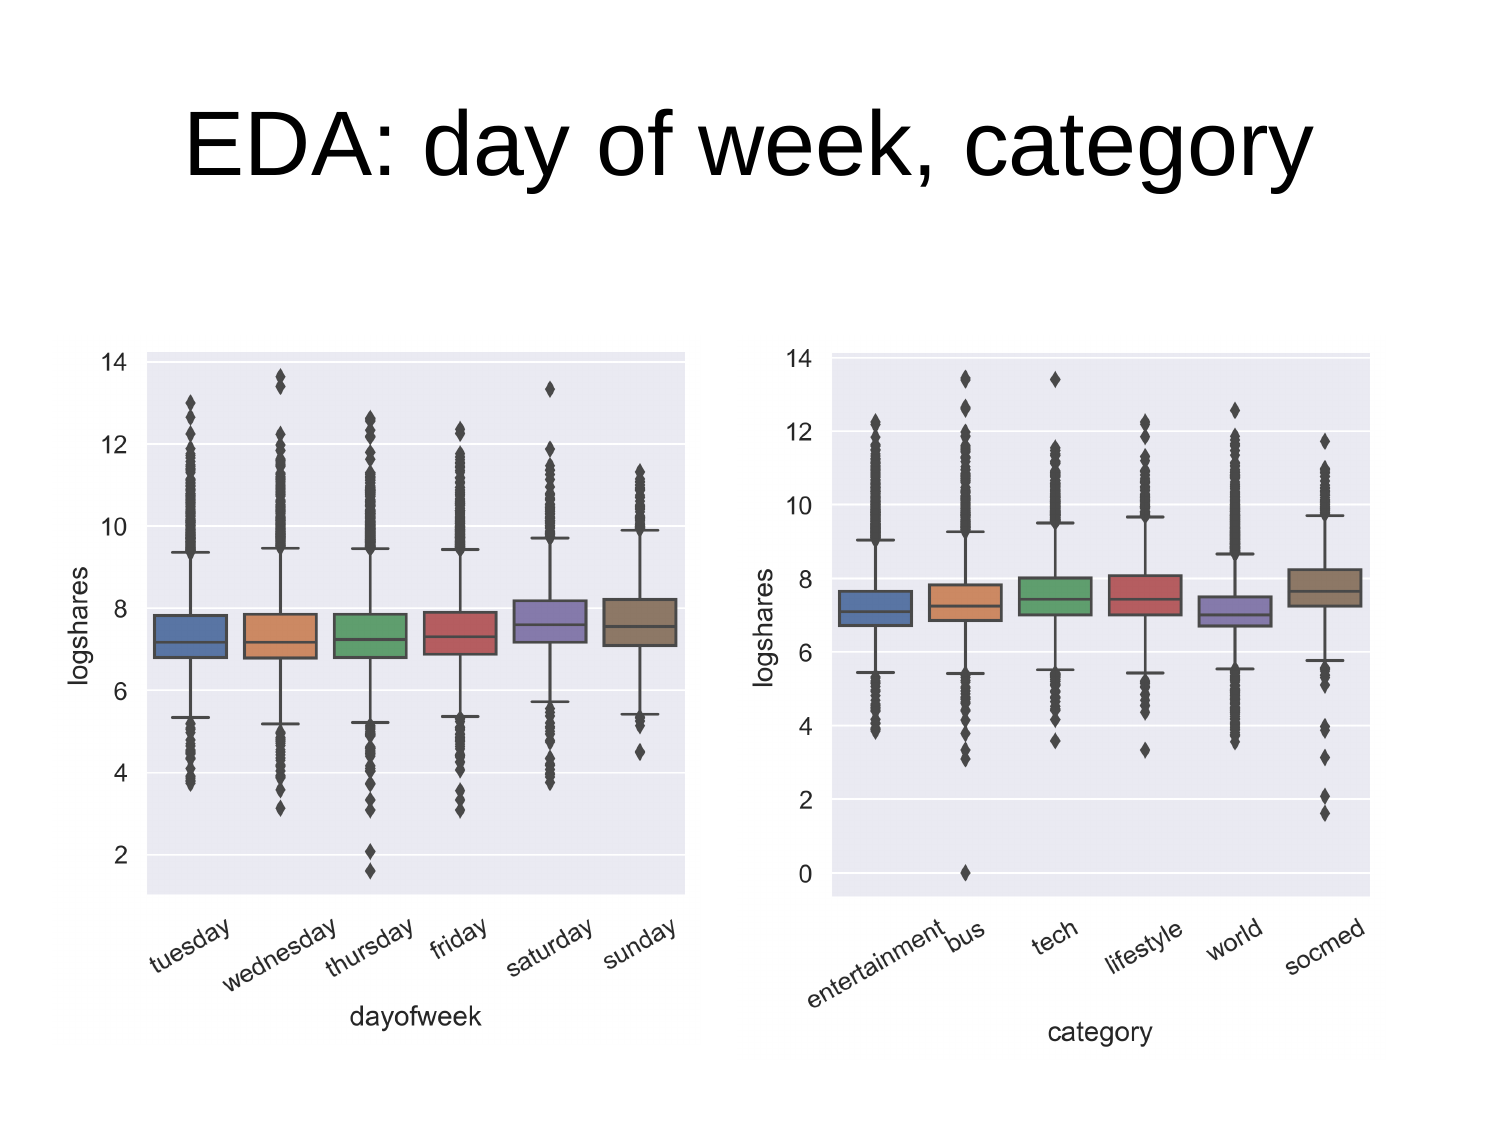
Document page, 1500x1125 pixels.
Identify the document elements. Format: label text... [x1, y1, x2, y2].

picture [736, 335, 1386, 1060]
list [0, 335, 734, 1045]
title EDA: day of week, category [75, 45, 1425, 233]
